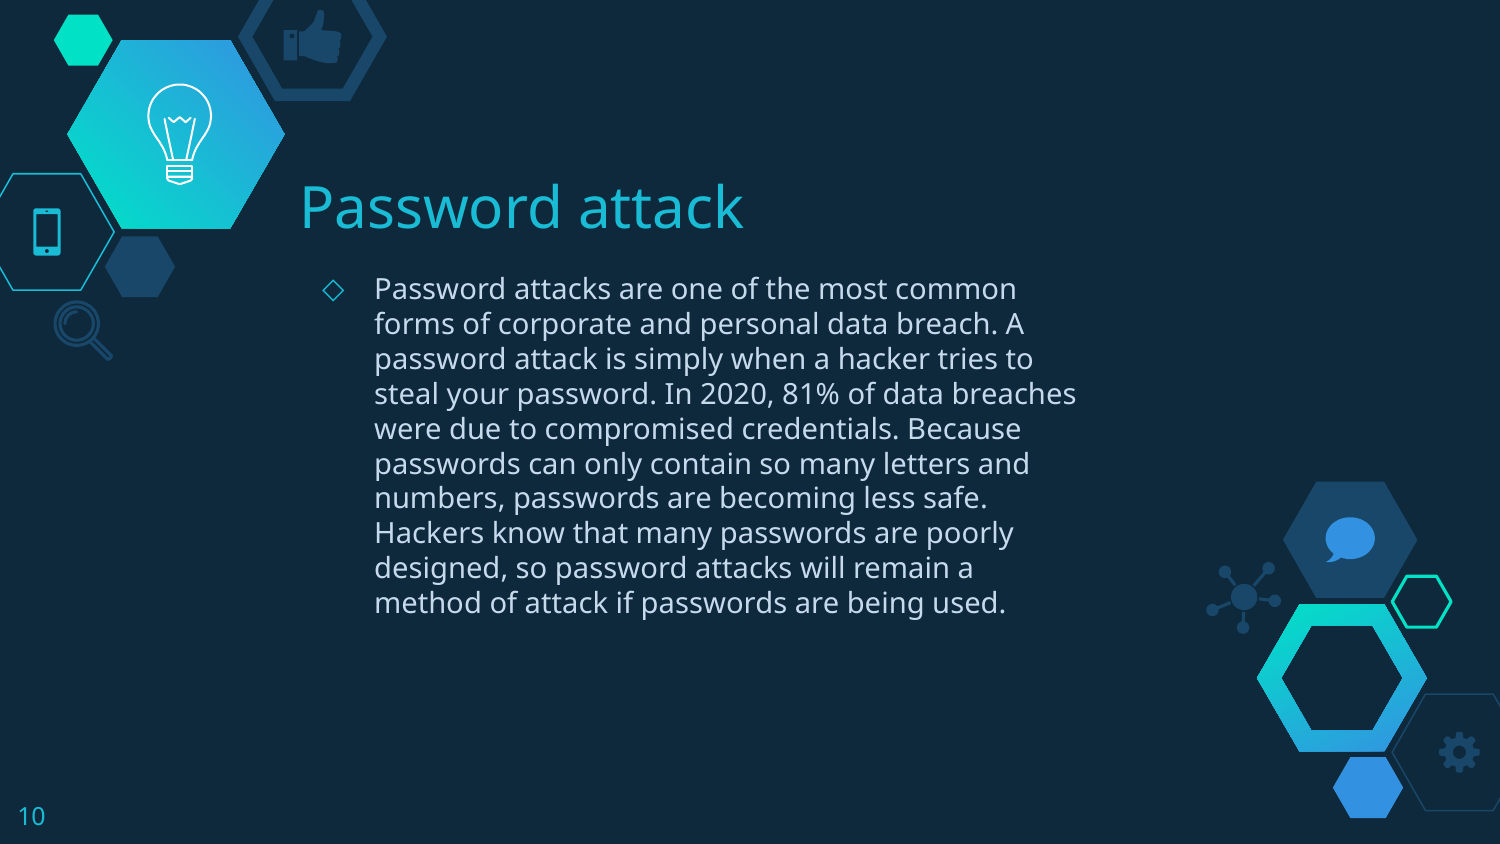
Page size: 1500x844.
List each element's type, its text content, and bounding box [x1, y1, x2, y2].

title Password attack [284, 149, 1096, 255]
slide_number 10 [2, 785, 93, 844]
list Password attacks are one of the most common forms of corporate and personal data breach. A password attack is simply when a hacker tries to steal your password. In 2020, 81% of data breaches were due to compromised credentials. Because passwords can only contain so many letters and numbers, passwords are becoming less safe. Hackers know that many passwords are poorly designed, so password attacks will remain a method of attack if passwords are being used. [284, 255, 1096, 528]
